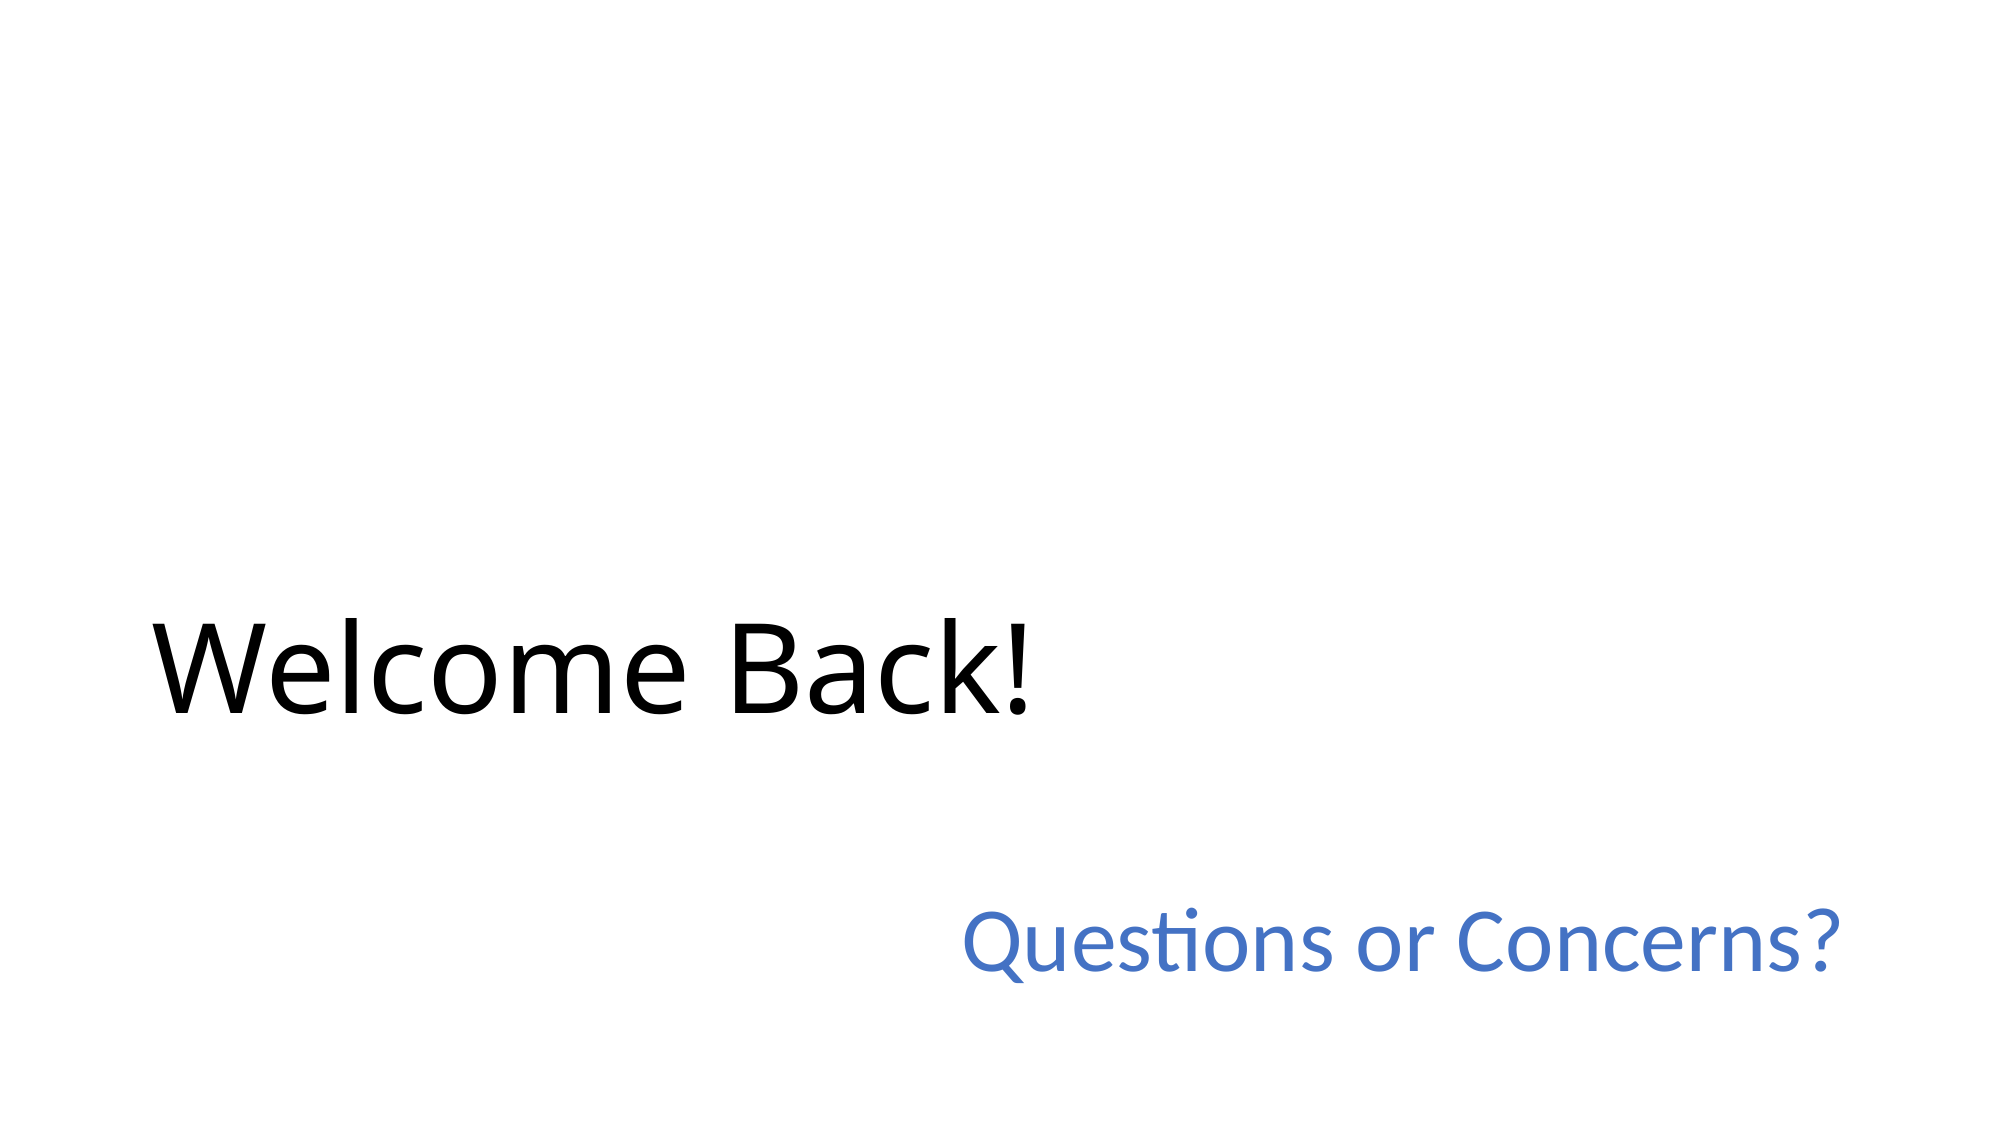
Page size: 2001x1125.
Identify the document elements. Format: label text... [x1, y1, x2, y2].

title Welcome Back! [136, 280, 1862, 749]
list Questions or Concerns? [136, 884, 1862, 999]
